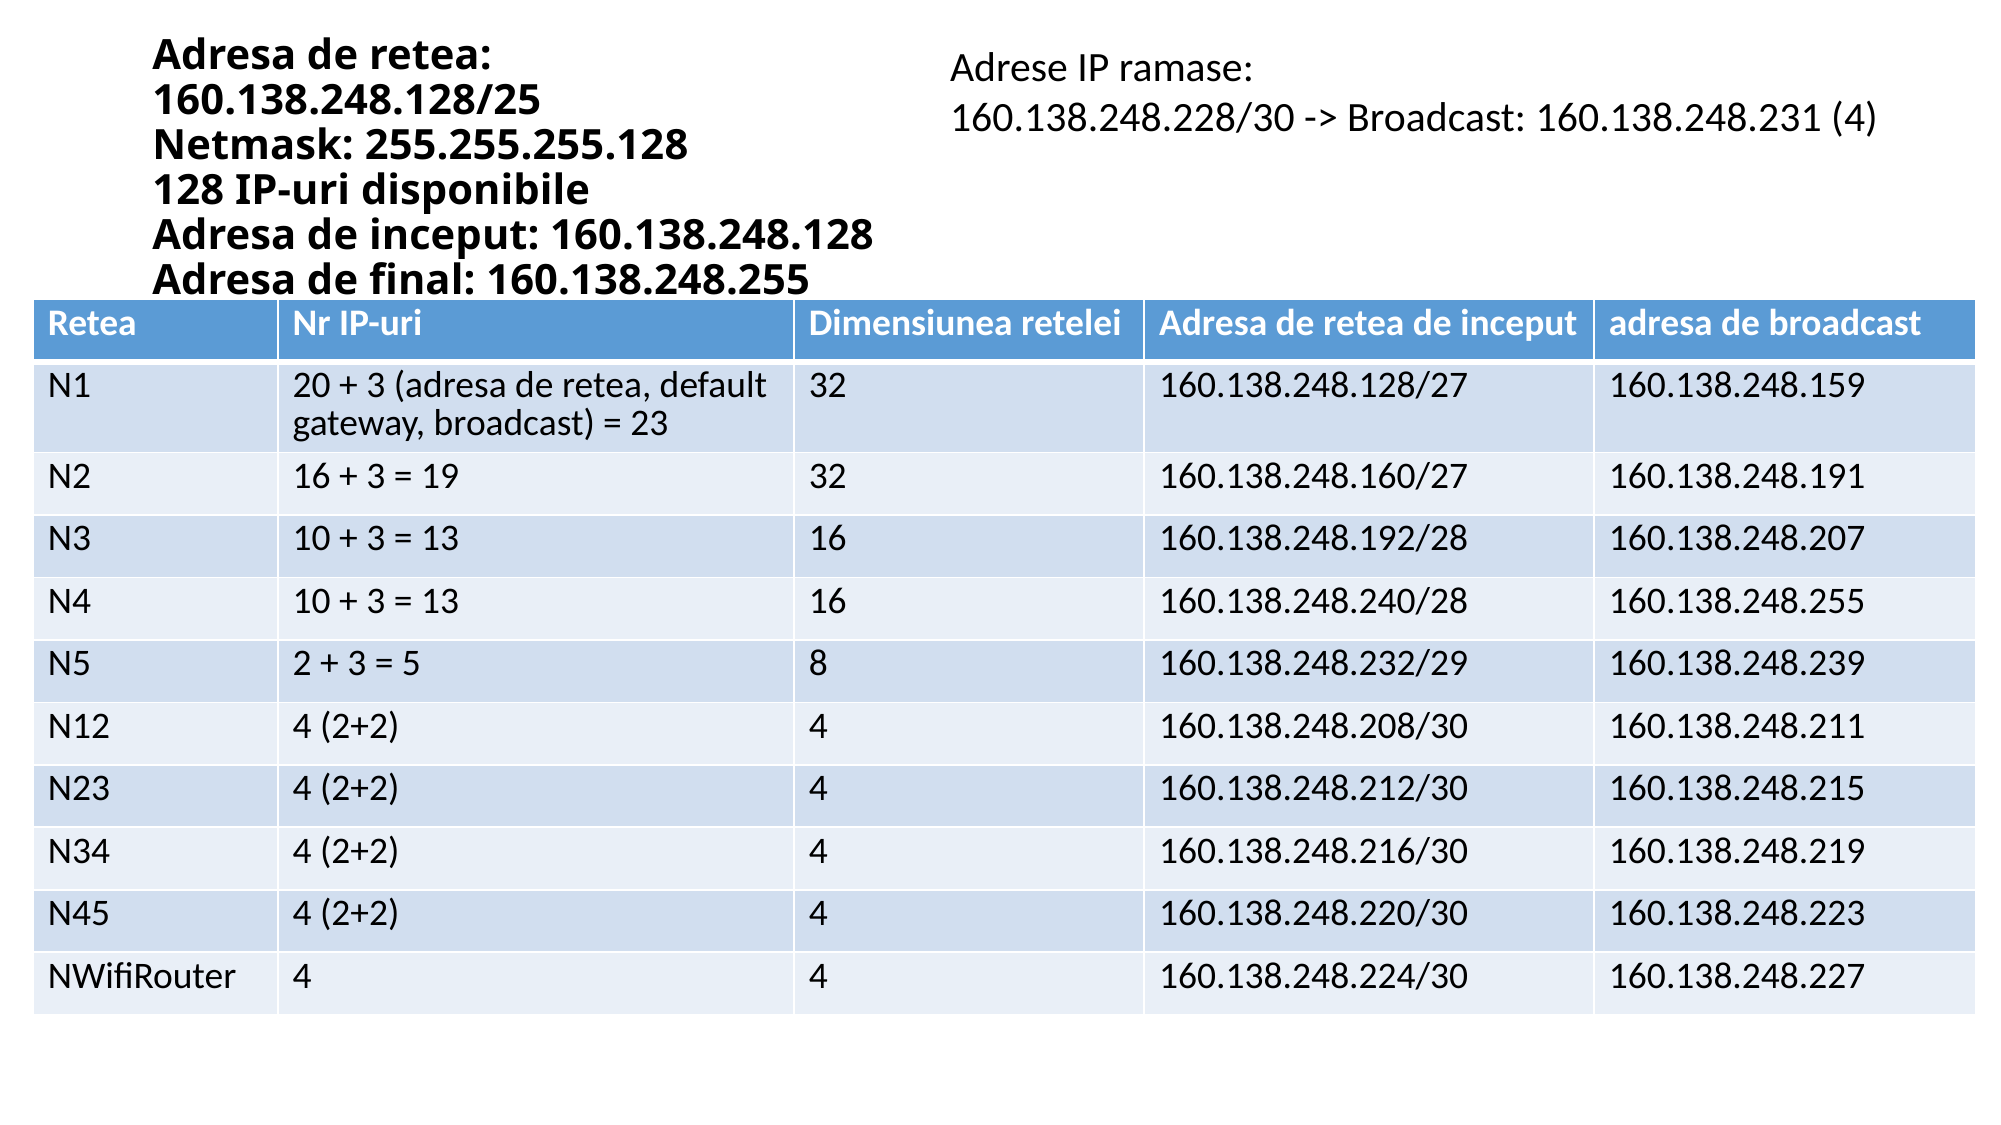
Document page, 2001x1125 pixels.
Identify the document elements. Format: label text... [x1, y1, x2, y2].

table_cell N12 [34, 703, 277, 764]
table_cell 160.138.248.224/30 [1145, 953, 1593, 1014]
table_cell 160.138.248.216/30 [1145, 828, 1593, 889]
table_cell 160.138.248.227 [1595, 953, 1975, 1014]
table_cell 160.138.248.220/30 [1145, 891, 1593, 951]
title Adresa de retea: 160.138.248.128/25 Netmask: 255.255.255.128 128 IP-uri disponibile Adresa de inceput: 160.138.248.128 Adresa de final: 160.138.248.255 [137, 59, 906, 278]
table_cell NWifiRouter [34, 953, 277, 1014]
table_cell 4 [795, 828, 1143, 889]
table_cell 160.138.248.211 [1595, 703, 1975, 764]
table_cell 4 [279, 953, 793, 1014]
table_cell N3 [34, 516, 277, 577]
table_cell 4 [795, 953, 1143, 1014]
table_cell 160.138.248.208/30 [1145, 703, 1593, 764]
table_cell 4 (2+2) [279, 766, 793, 826]
table_cell 160.138.248.232/29 [1145, 641, 1593, 702]
table_cell 4 [795, 891, 1143, 951]
table_cell 160.138.248.239 [1595, 641, 1975, 702]
table_cell 160.138.248.215 [1595, 766, 1975, 826]
table_cell 32 [795, 365, 1143, 452]
table_cell 160.138.248.160/27 [1145, 453, 1593, 514]
table_cell 160.138.248.128/27 [1145, 365, 1593, 452]
table_cell 8 [795, 641, 1143, 702]
table_cell N45 [34, 891, 277, 951]
table_cell 4 [795, 766, 1143, 826]
table_cell N23 [34, 766, 277, 826]
text_box Adrese IP ramase: 160.138.248.228/30 -> Broadcast: 160.138.248.231 (4) [935, 32, 1936, 147]
table_cell 4 (2+2) [279, 828, 793, 889]
table_cell 16 + 3 = 19 [279, 453, 793, 514]
table_cell 160.138.248.212/30 [1145, 766, 1593, 826]
table_cell 160.138.248.207 [1595, 516, 1975, 577]
table_cell N34 [34, 828, 277, 889]
table_header Retea [34, 300, 277, 359]
table_cell 160.138.248.255 [1595, 578, 1975, 639]
table_header Nr IP-uri [279, 300, 793, 359]
table_header adresa de broadcast [1595, 300, 1975, 359]
table_cell 16 [795, 578, 1143, 639]
table_cell 160.138.248.192/28 [1145, 516, 1593, 577]
table_cell 20 + 3 (adresa de retea, default gateway, broadcast) = 23 [279, 365, 793, 452]
table_cell N1 [34, 365, 277, 452]
table_cell 4 (2+2) [279, 703, 793, 764]
table_cell N2 [34, 453, 277, 514]
table_header Dimensiunea retelei [795, 300, 1143, 359]
table_cell 10 + 3 = 13 [279, 516, 793, 577]
table_cell 4 [795, 703, 1143, 764]
table_cell 32 [795, 453, 1143, 514]
table_cell 160.138.248.219 [1595, 828, 1975, 889]
table_cell N5 [34, 641, 277, 702]
table_cell 160.138.248.223 [1595, 891, 1975, 951]
table_cell N4 [34, 578, 277, 639]
table_cell 10 + 3 = 13 [279, 578, 793, 639]
table_header Adresa de retea de inceput [1145, 300, 1593, 359]
table_cell 160.138.248.240/28 [1145, 578, 1593, 639]
table_cell 160.138.248.159 [1595, 365, 1975, 452]
table_cell 16 [795, 516, 1143, 577]
table_cell 160.138.248.191 [1595, 453, 1975, 514]
table_cell 4 (2+2) [279, 891, 793, 951]
table_cell 2 + 3 = 5 [279, 641, 793, 702]
